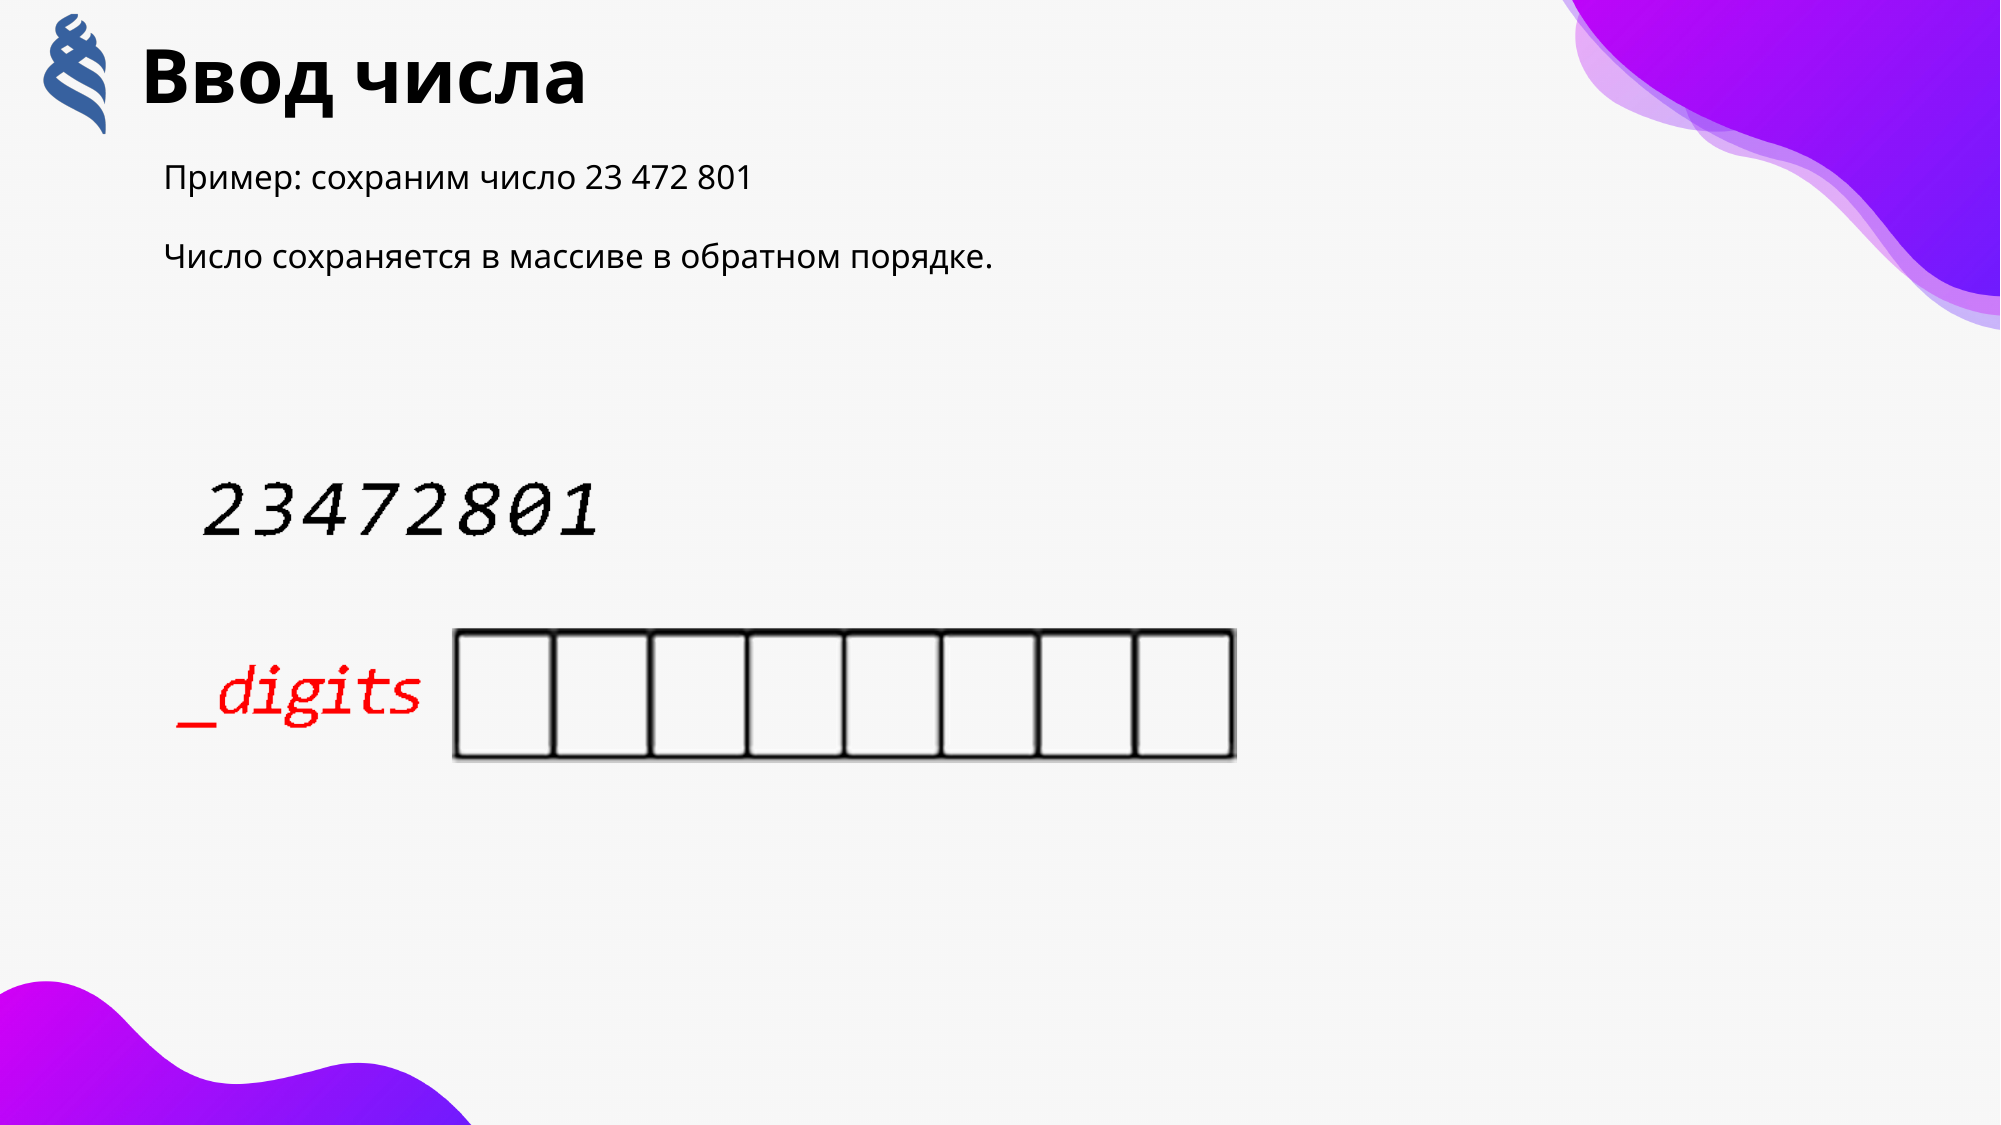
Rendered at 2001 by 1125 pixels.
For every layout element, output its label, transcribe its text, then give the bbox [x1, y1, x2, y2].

text_box Пример: сохраним число 23 472 801 Число сохраняется в массиве в обратном порядке. [148, 148, 1363, 283]
picture [0, 0, 2000, 1125]
text_box Ввод числа [149, 21, 604, 126]
